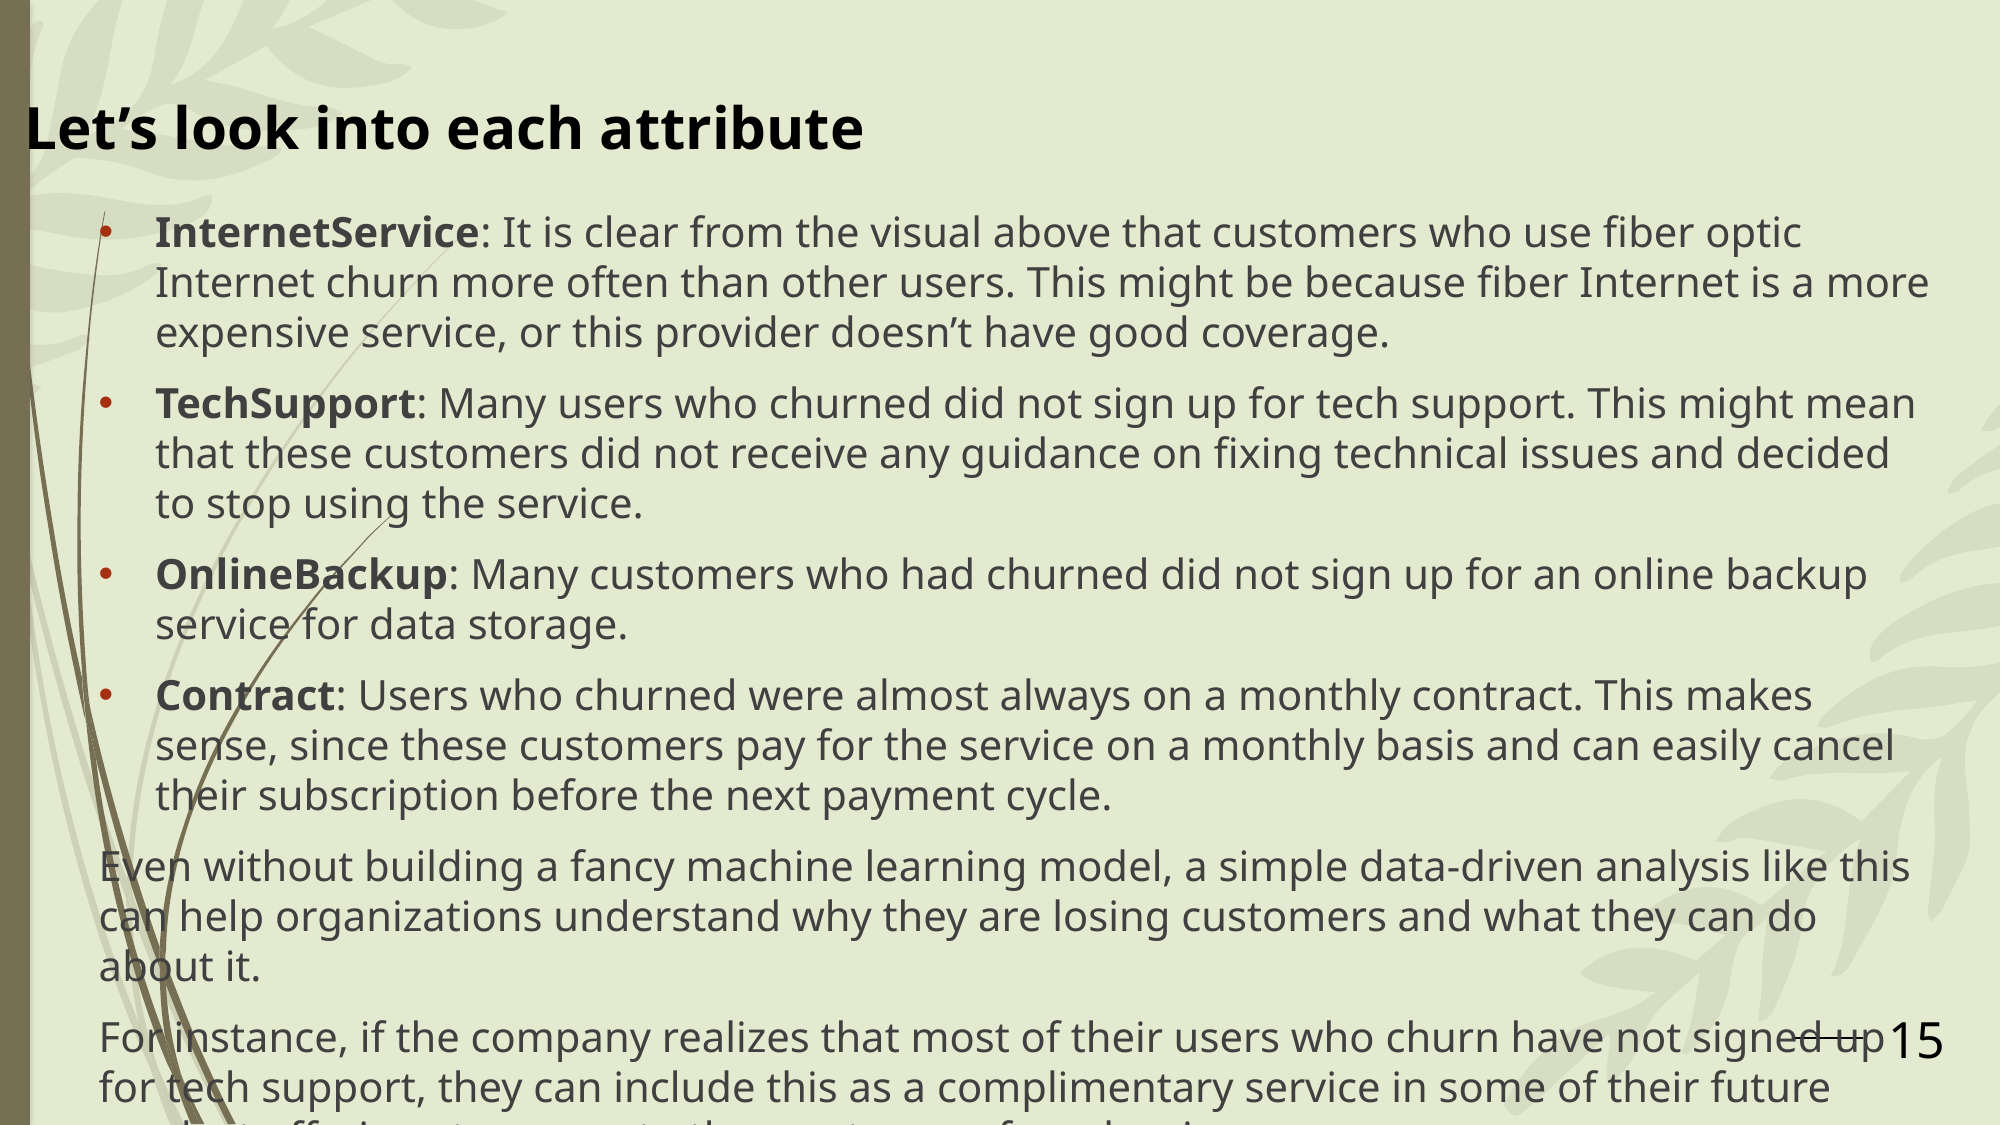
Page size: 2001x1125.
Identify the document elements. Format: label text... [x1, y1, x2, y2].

list InternetService: It is clear from the visual above that customers who use fiber optic Internet churn more often than other users. This might be because fiber Internet is a more expensive service, or this provider doesn’t have good coverage. TechSupport: Many users who churned did not sign up for tech support. This might mean that these customers did not receive any guidance on fixing technical issues and decided to stop using the service. OnlineBackup: Many customers who had churned did not sign up for an online backup service for data storage. Contract: Users who churned were almost always on a monthly contract. This makes sense, since these customers pay for the service on a monthly basis and can easily cancel their subscription before the next payment cycle. Even without building a fancy machine learning model, a simple data-driven analysis like this can help organizations understand why they are losing customers and what they can do about it. For instance, if the company realizes that most of their users who churn have not signed up for tech support, they can include this as a complimentary service in some of their future product offerings to prevent other customers from leaving. [83, 198, 1957, 1125]
text_box Let’s look into each attribute [9, 83, 880, 239]
slide_number 15 [1862, 964, 1971, 1112]
